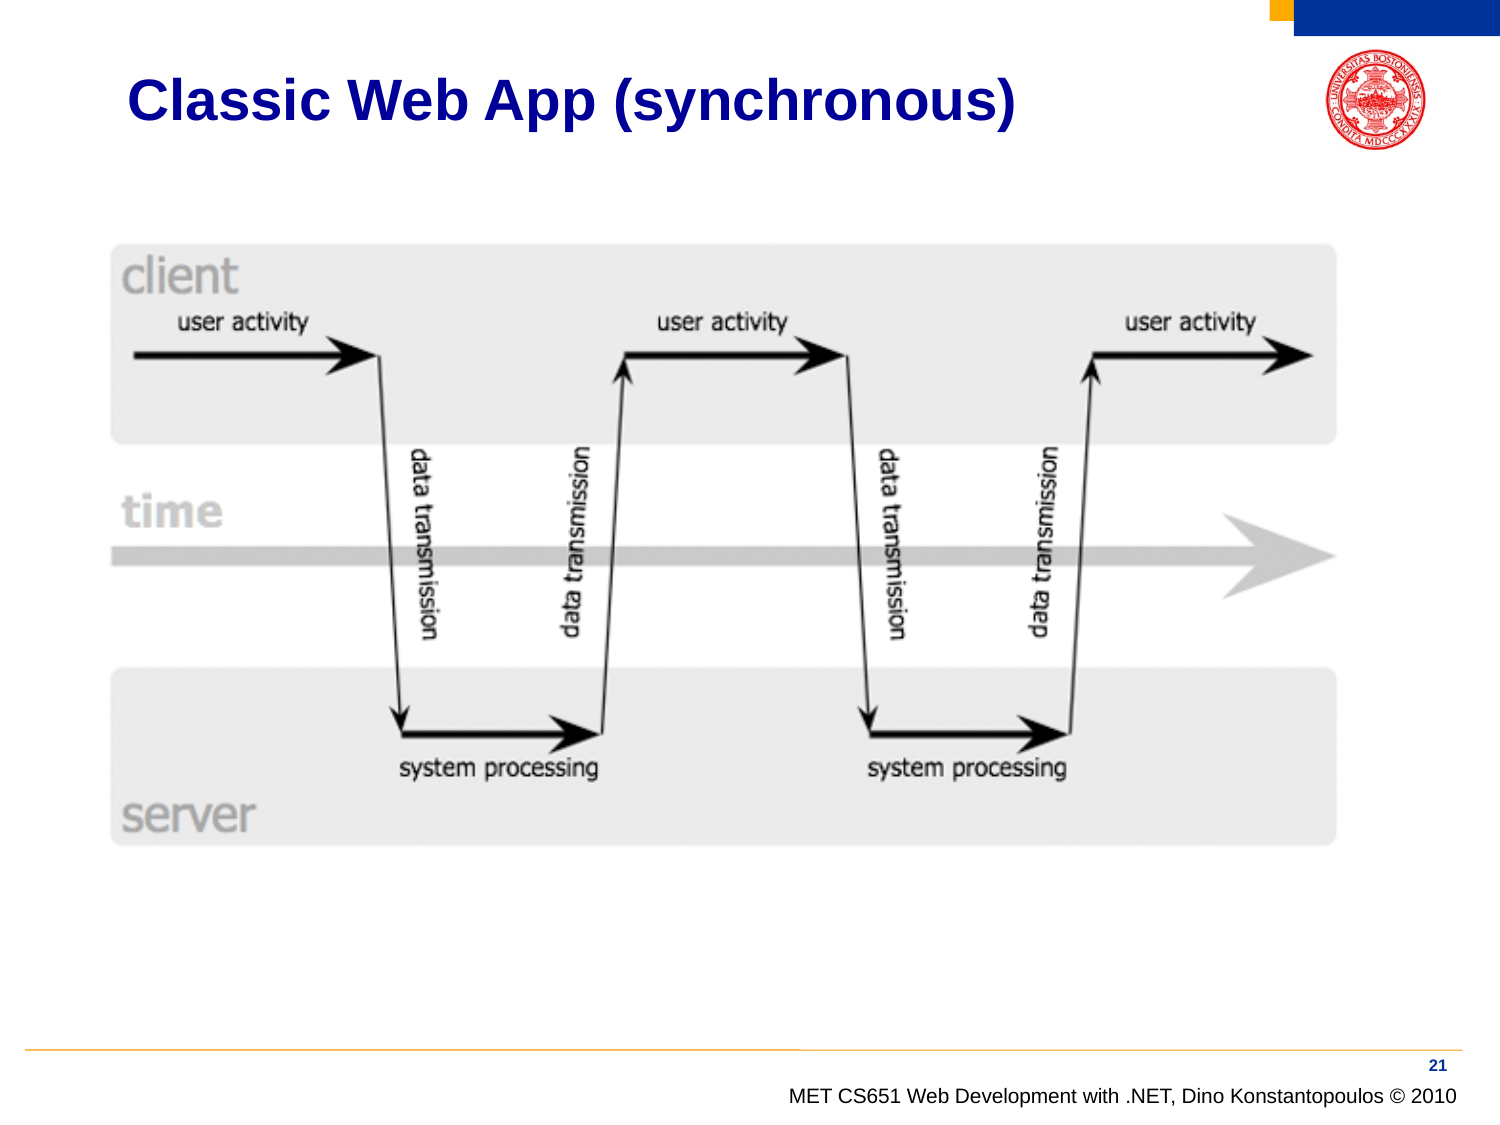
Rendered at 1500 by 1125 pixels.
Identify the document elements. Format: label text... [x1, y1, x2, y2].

picture [104, 237, 1346, 863]
slide_number 21 [1374, 1049, 1463, 1076]
title Classic Web App (synchronous) [112, 62, 1288, 151]
picture [1325, 49, 1426, 150]
